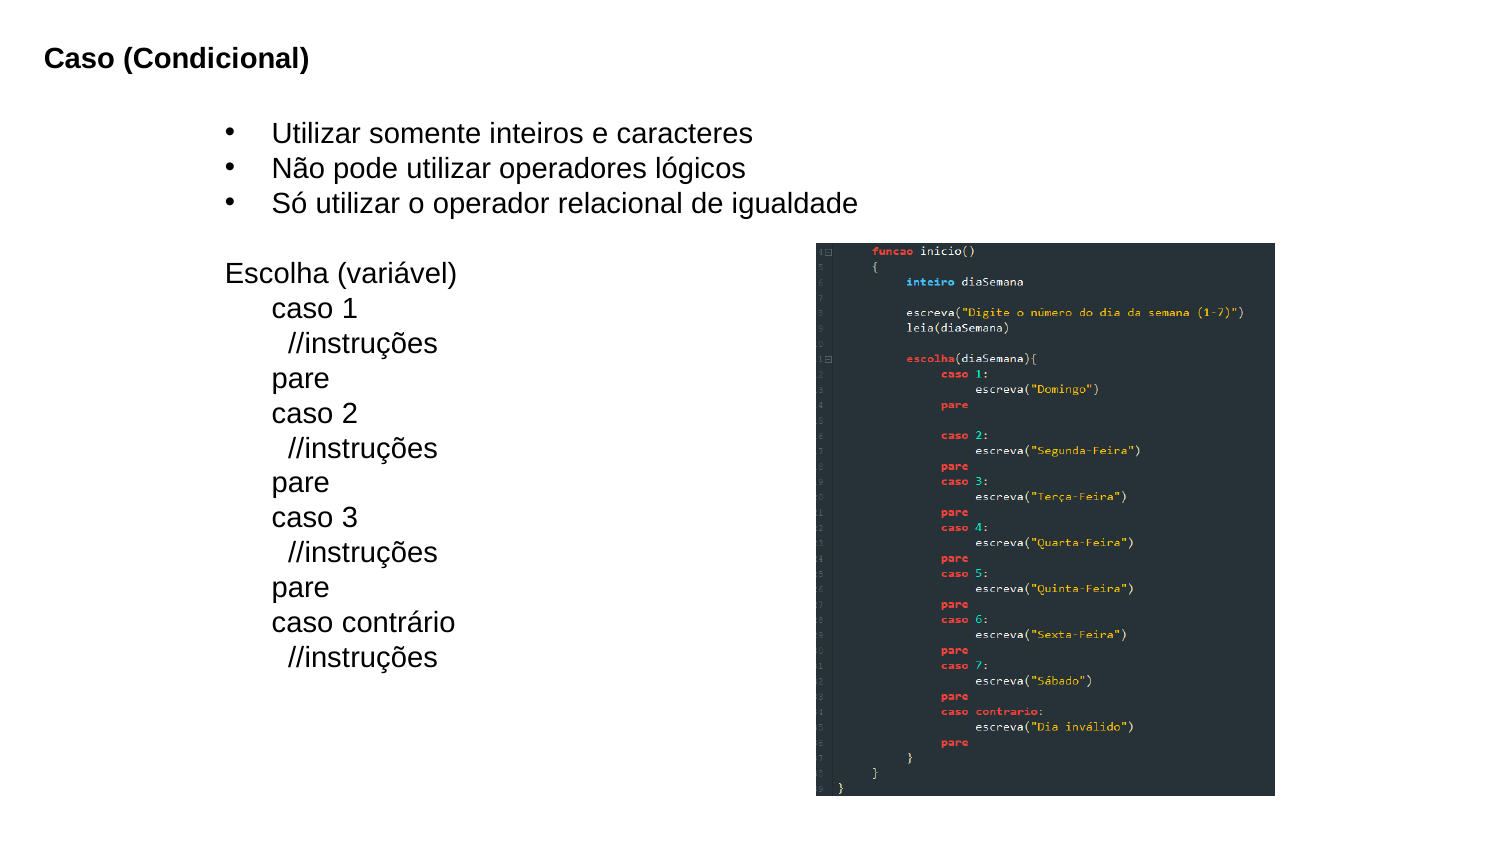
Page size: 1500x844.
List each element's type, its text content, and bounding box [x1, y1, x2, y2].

title Caso (Condicional) [28, 24, 1427, 119]
picture [816, 243, 1275, 796]
text_box Utilizar somente inteiros e caracteres Não pode utilizar operadores lógicos Só utilizar o operador relacional de igualdade Escolha (variável) caso 1 //instruções pare caso 2 //instruções pare caso 3 //instruções pare caso contrário //instruções [210, 106, 1233, 681]
